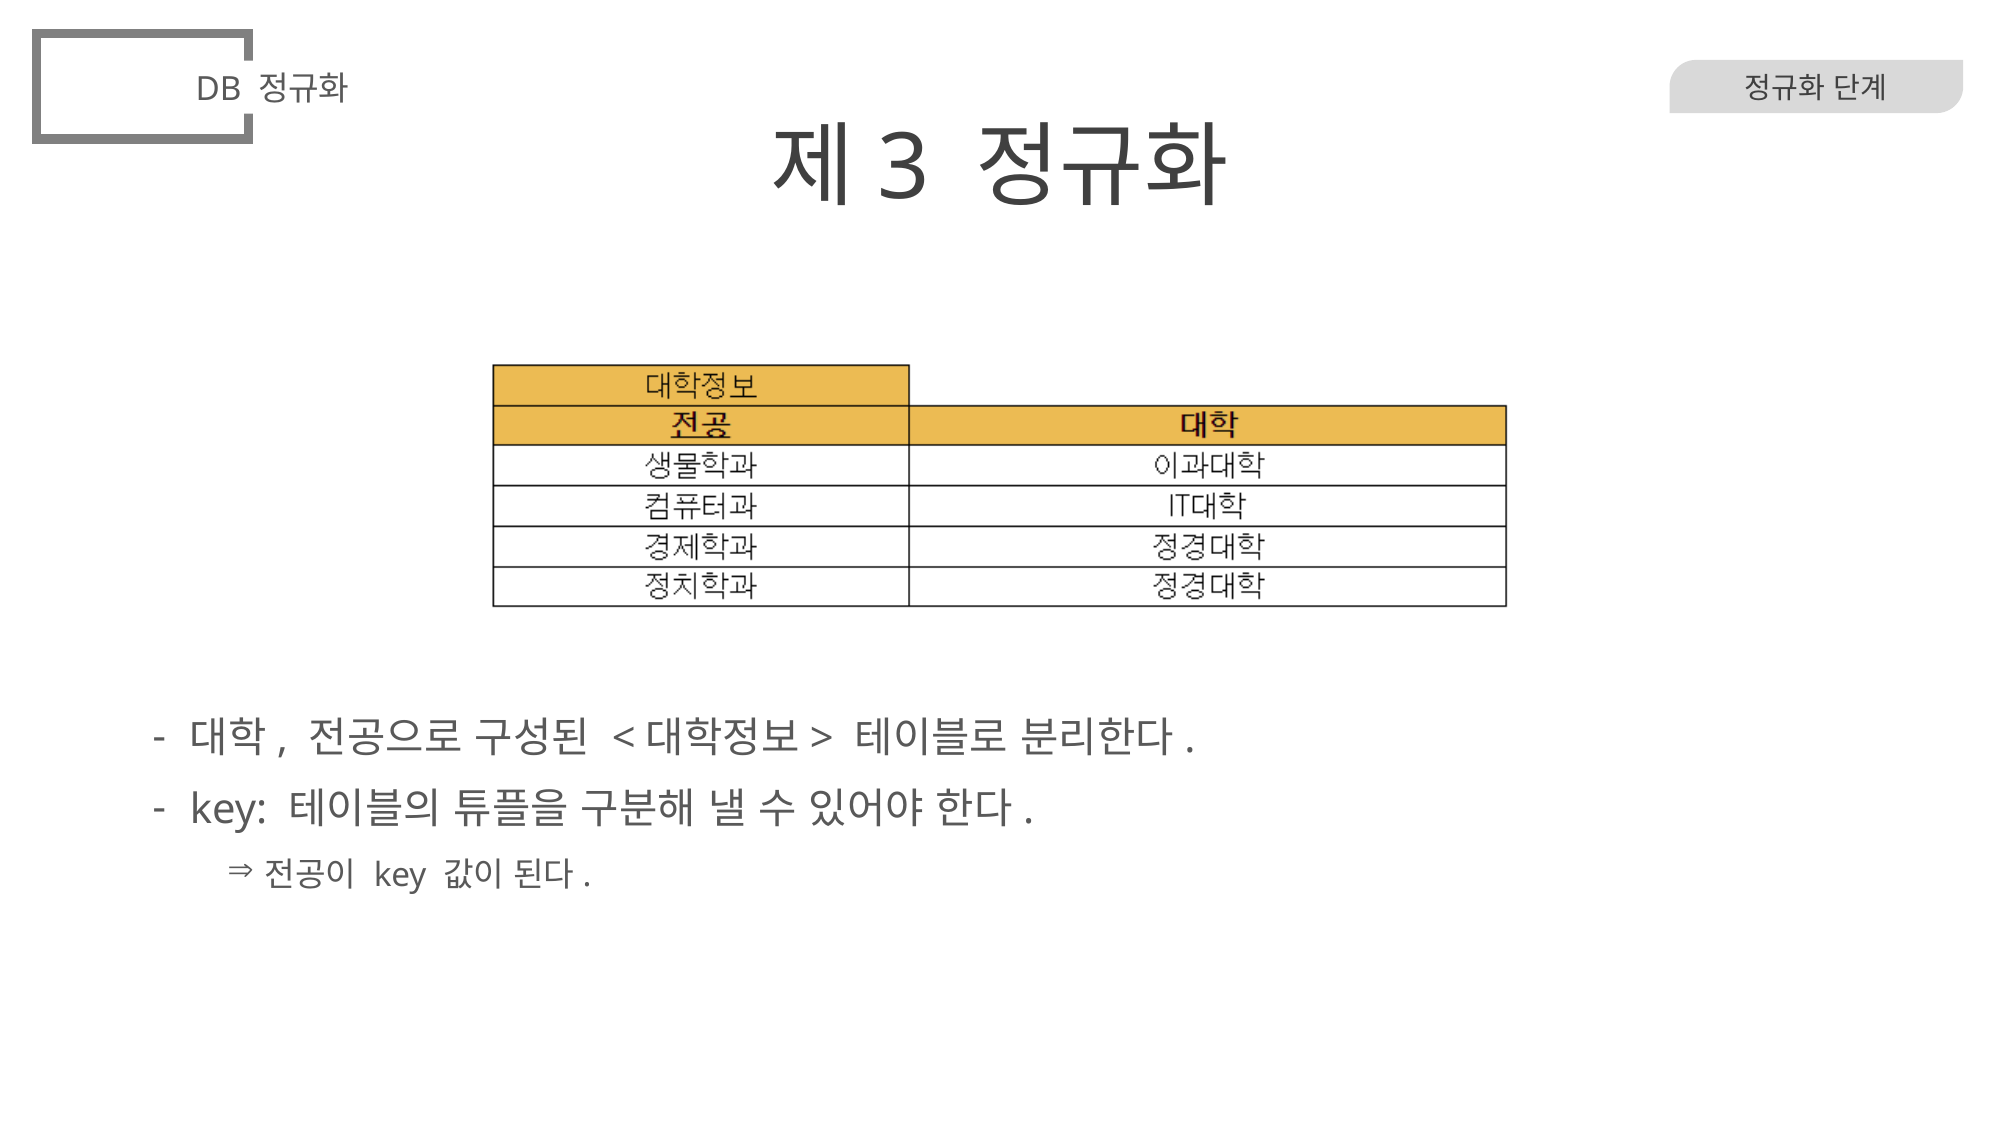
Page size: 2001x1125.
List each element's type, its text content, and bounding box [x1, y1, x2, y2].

text_box 정규화 단계 [1668, 58, 1965, 115]
list 대학, 전공으로 구성된 <대학정보> 테이블로 분리한다. key: 테이블의 튜플을 구분해 낼 수 있어야 한다. 전공이 key 값이 된다. [137, 299, 1863, 1065]
picture [485, 360, 1515, 615]
title 제3 정규화 [137, 59, 1863, 278]
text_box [36, 33, 464, 140]
